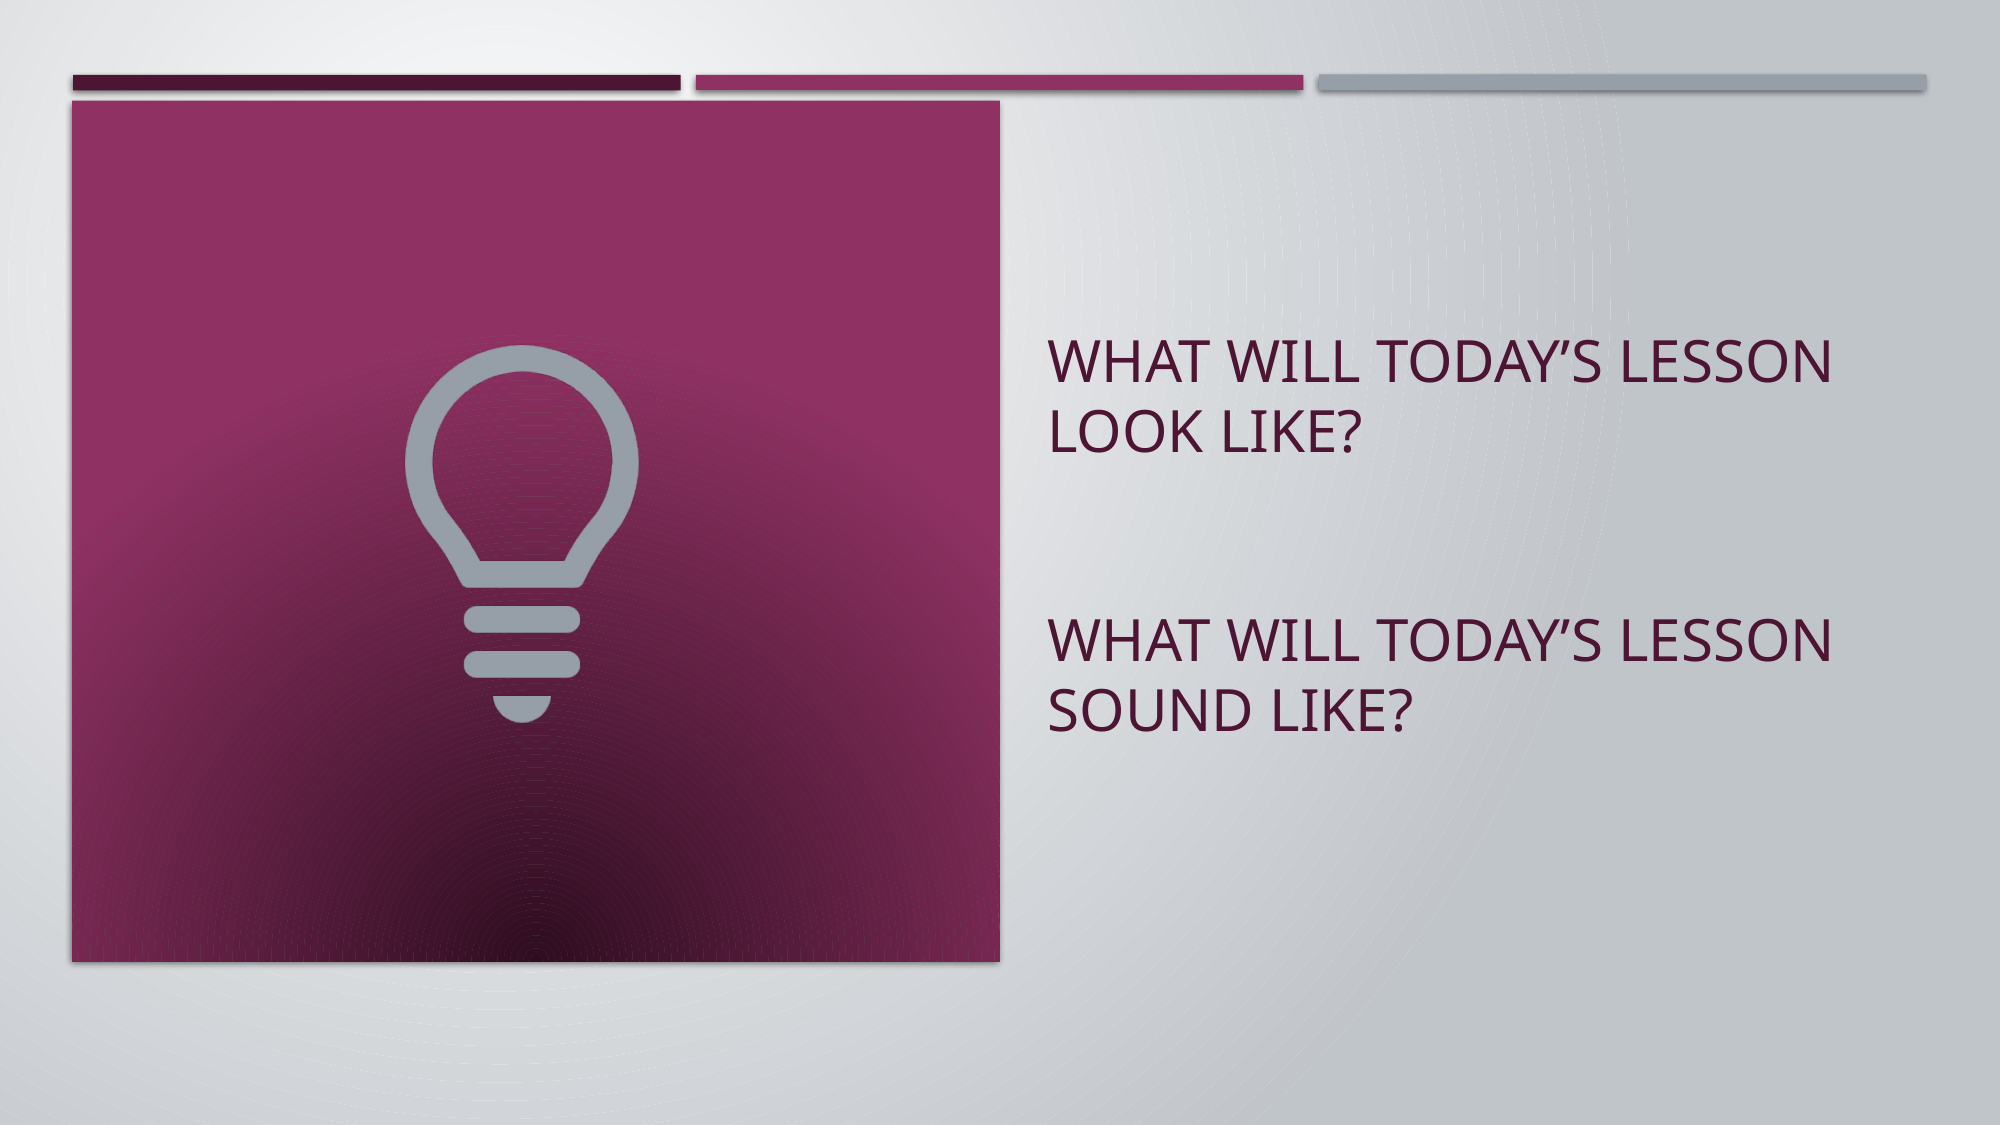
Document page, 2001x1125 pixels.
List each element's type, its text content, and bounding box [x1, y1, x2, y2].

title What will today’s lesson look like? What will today’s lesson sound like? [1032, 126, 1905, 941]
picture [305, 317, 738, 750]
